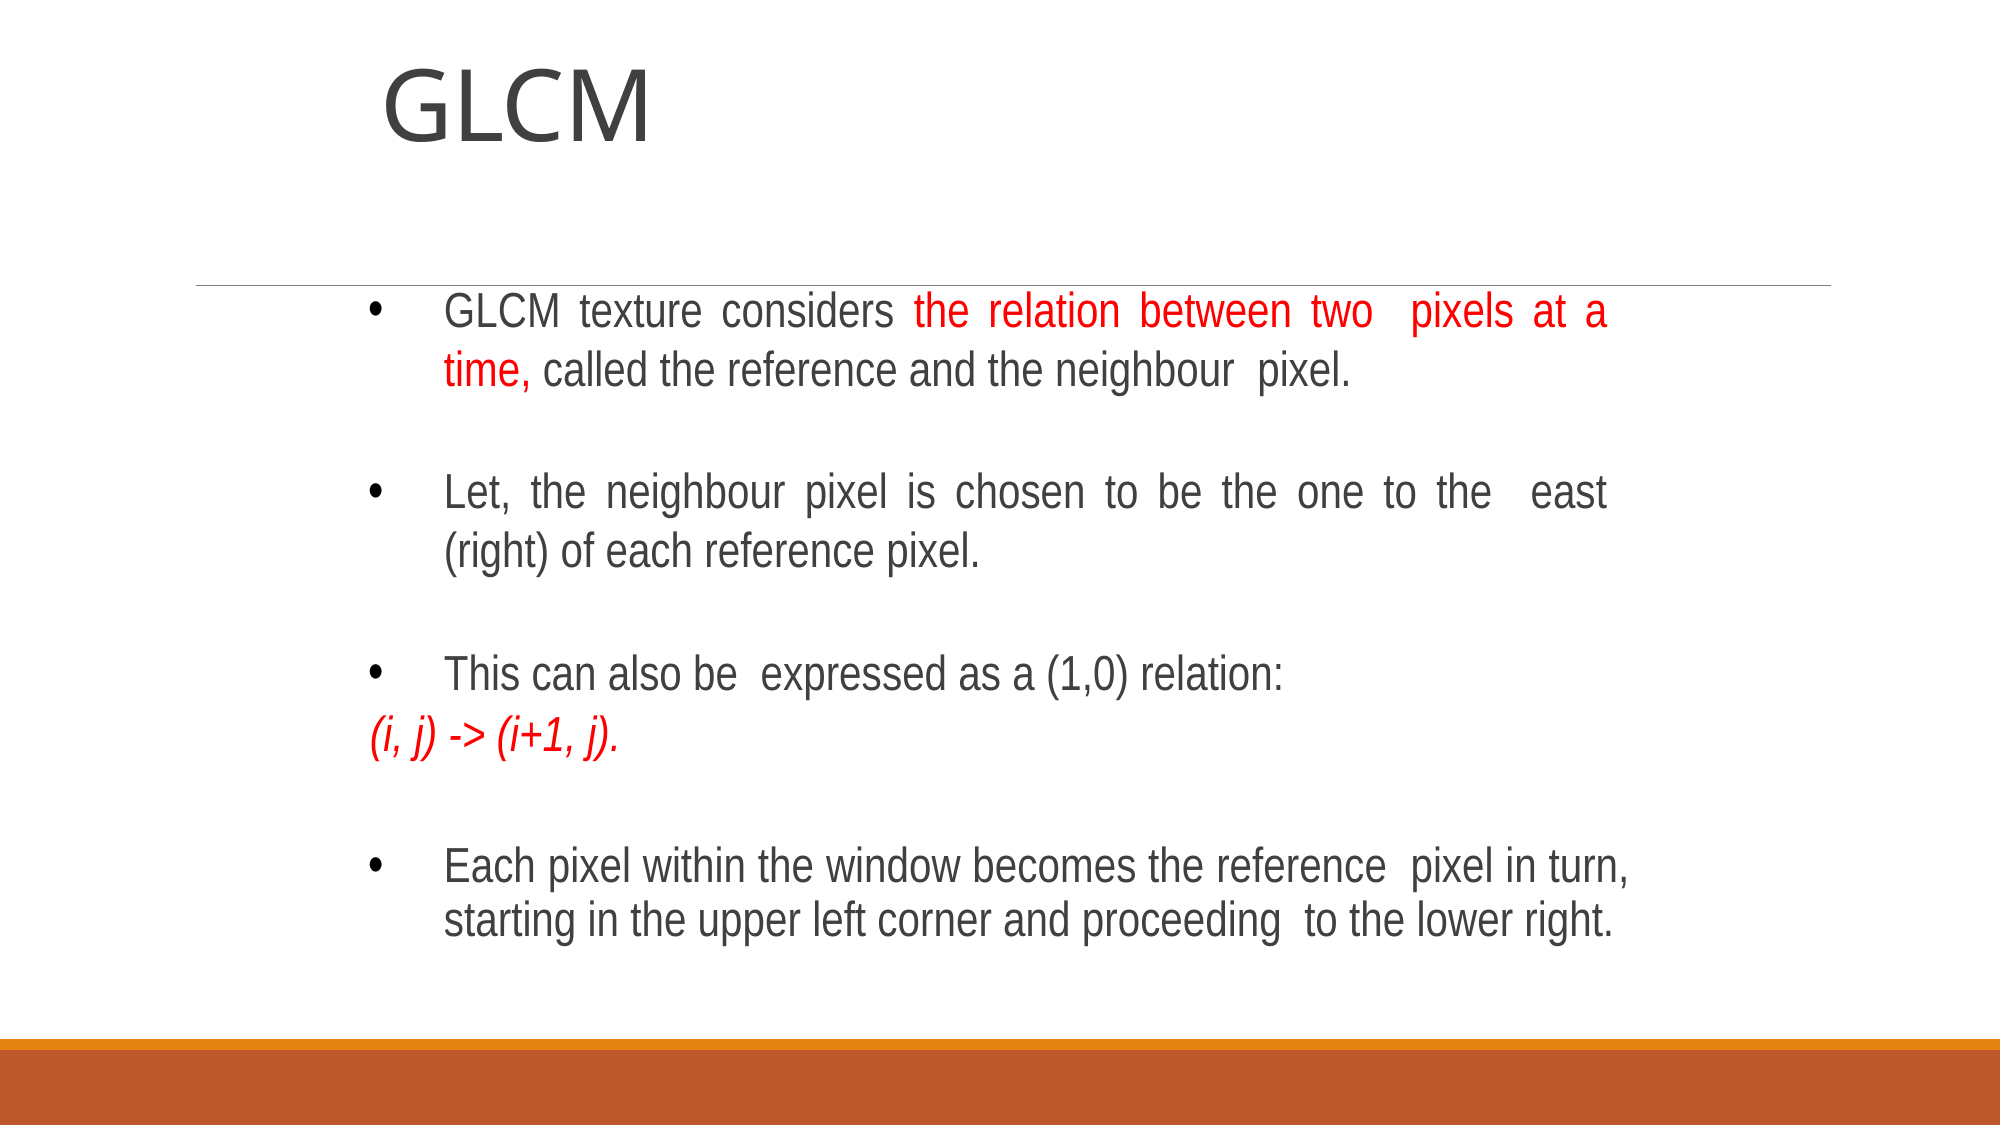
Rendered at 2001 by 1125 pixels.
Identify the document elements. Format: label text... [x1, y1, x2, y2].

title GLCM [365, 0, 1660, 218]
list GLCM texture considers the relation between two pixels at a time, called the reference and the neighbour pixel. Let, the neighbour pixel is chosen to be the one to the east (right) of each reference pixel. This can also be expressed as a (1,0) relation: (i, j) -> (i+1, j). Each pixel within the window becomes the reference pixel in turn, starting in the upper left corner and proceeding to the lower right. [353, 209, 1647, 1014]
